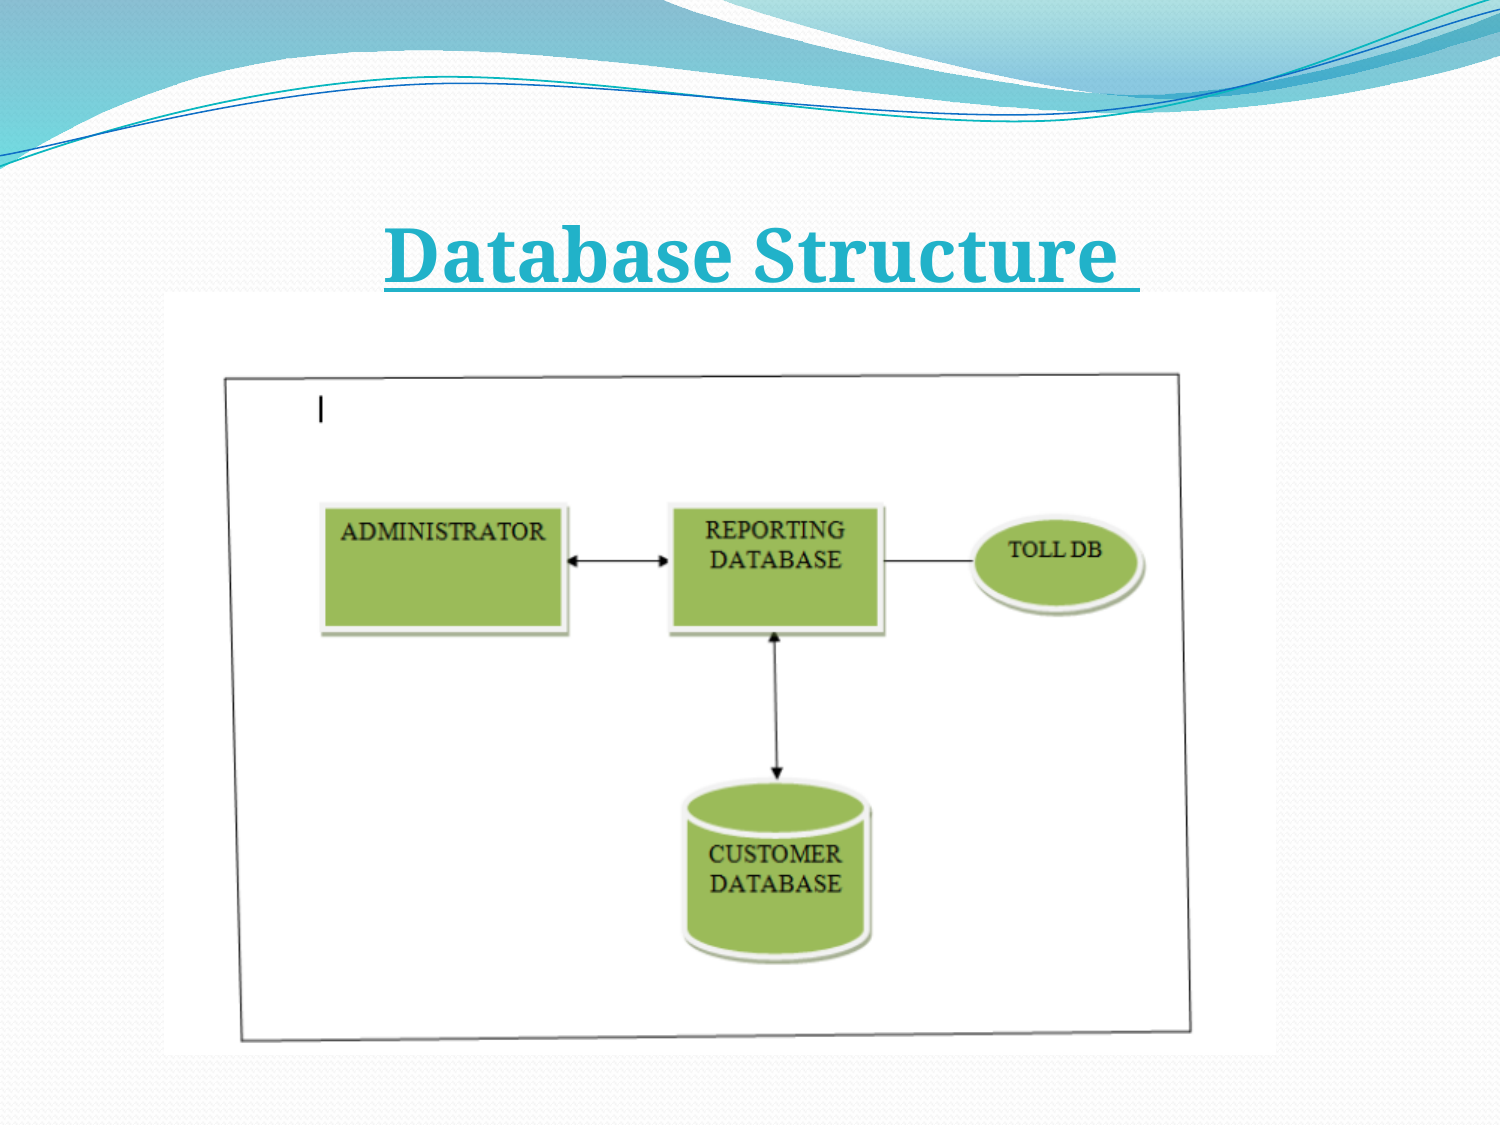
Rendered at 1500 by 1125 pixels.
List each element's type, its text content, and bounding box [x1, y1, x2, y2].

title Database Structure [75, 115, 1425, 303]
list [163, 292, 1276, 1055]
